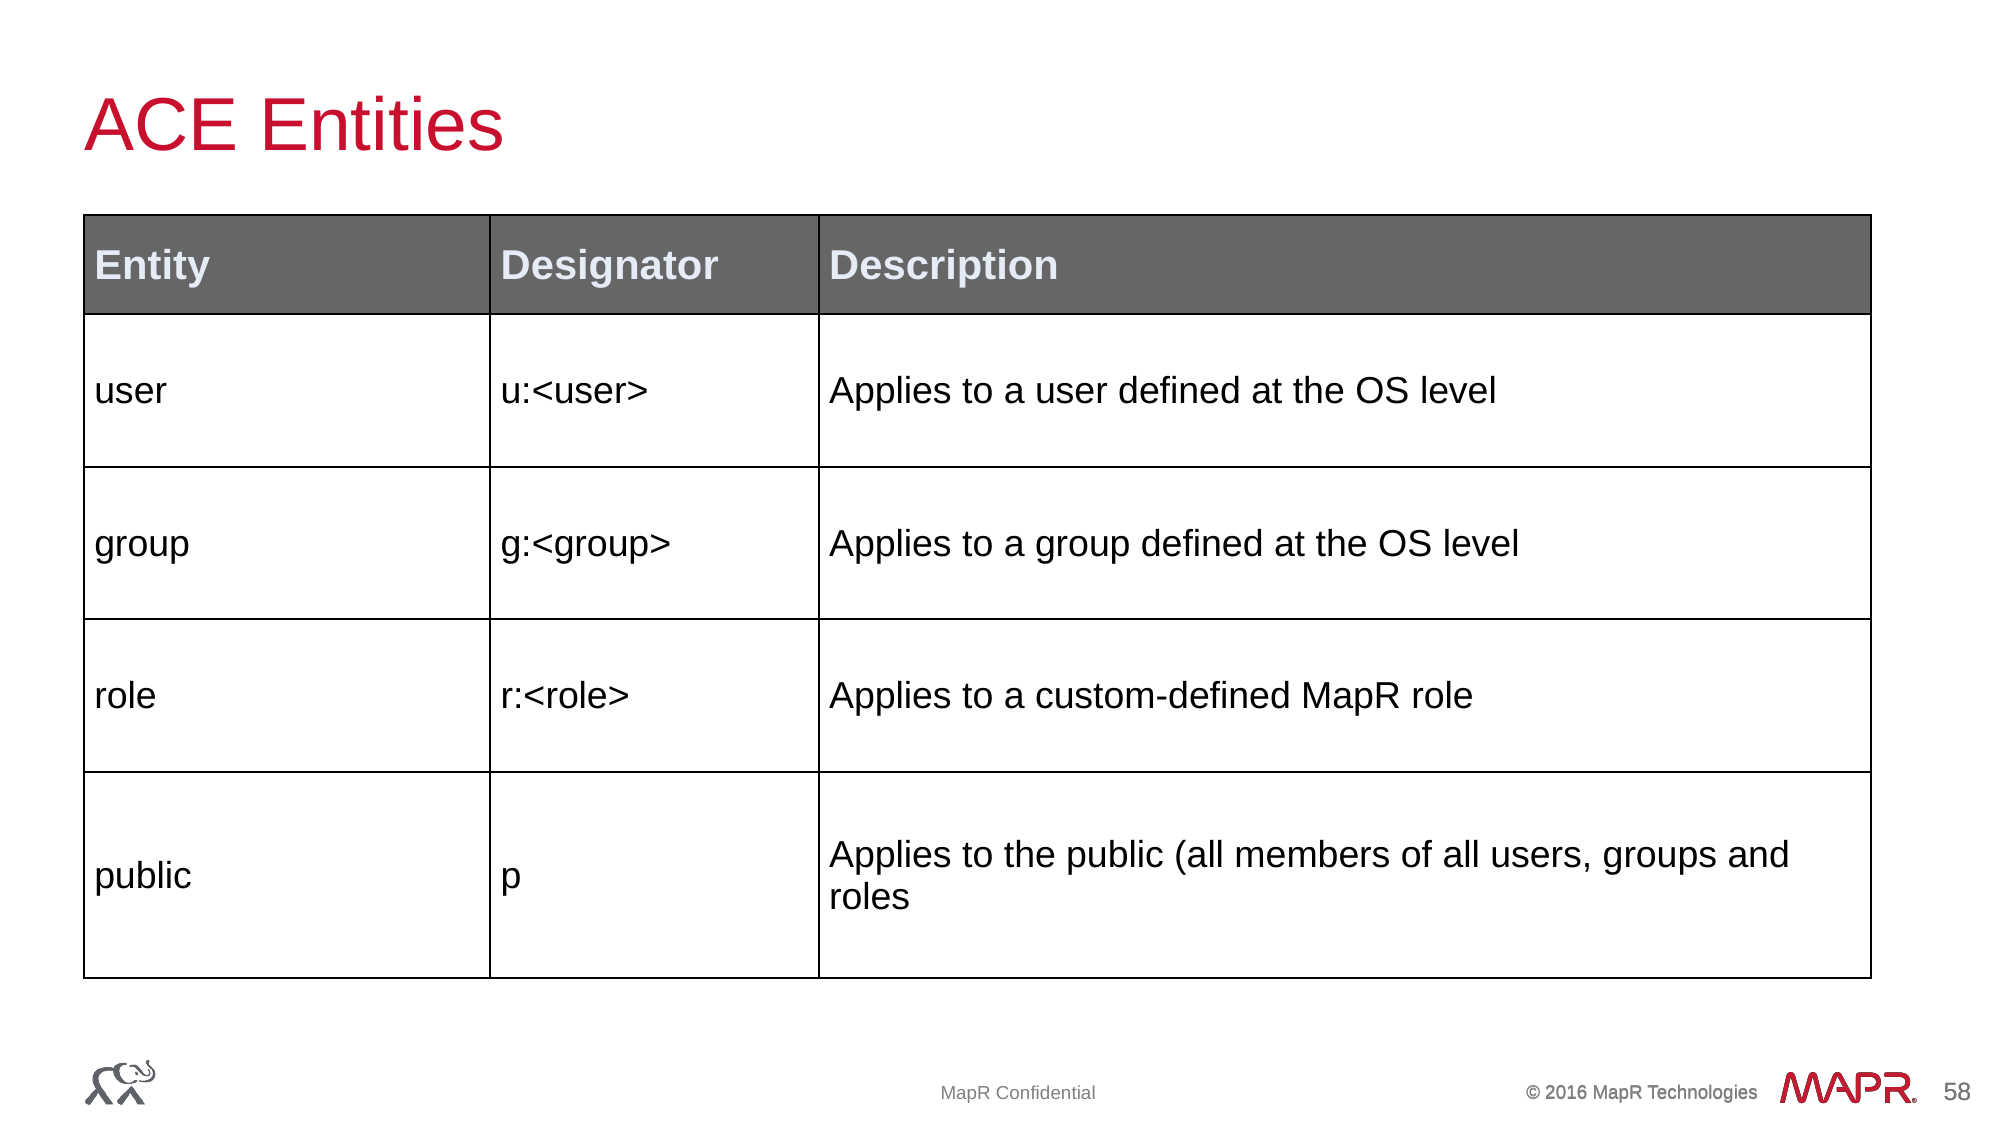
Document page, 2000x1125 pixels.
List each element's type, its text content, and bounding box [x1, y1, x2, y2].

table_cell user [85, 315, 489, 466]
table_cell Applies to the public (all members of all users, groups and roles [820, 773, 1870, 977]
table_cell Applies to a user defined at the OS level [820, 315, 1870, 466]
table_cell r:<role> [491, 620, 818, 771]
table_cell Applies to a group defined at the OS level [820, 468, 1870, 618]
table_cell p [491, 773, 818, 977]
picture [1780, 1072, 1917, 1108]
table_cell Applies to a custom-defined MapR role [820, 620, 1870, 771]
table_cell u:<user> [491, 315, 818, 466]
table_cell g:<group> [491, 468, 818, 618]
picture [75, 1038, 167, 1125]
table_header Entity [85, 216, 489, 313]
table_header Description [820, 216, 1870, 313]
table_cell group [85, 468, 489, 618]
title ACE Entities [69, 45, 1869, 197]
table_header Designator [491, 216, 818, 313]
table_cell public [85, 773, 489, 977]
table_cell role [85, 620, 489, 771]
